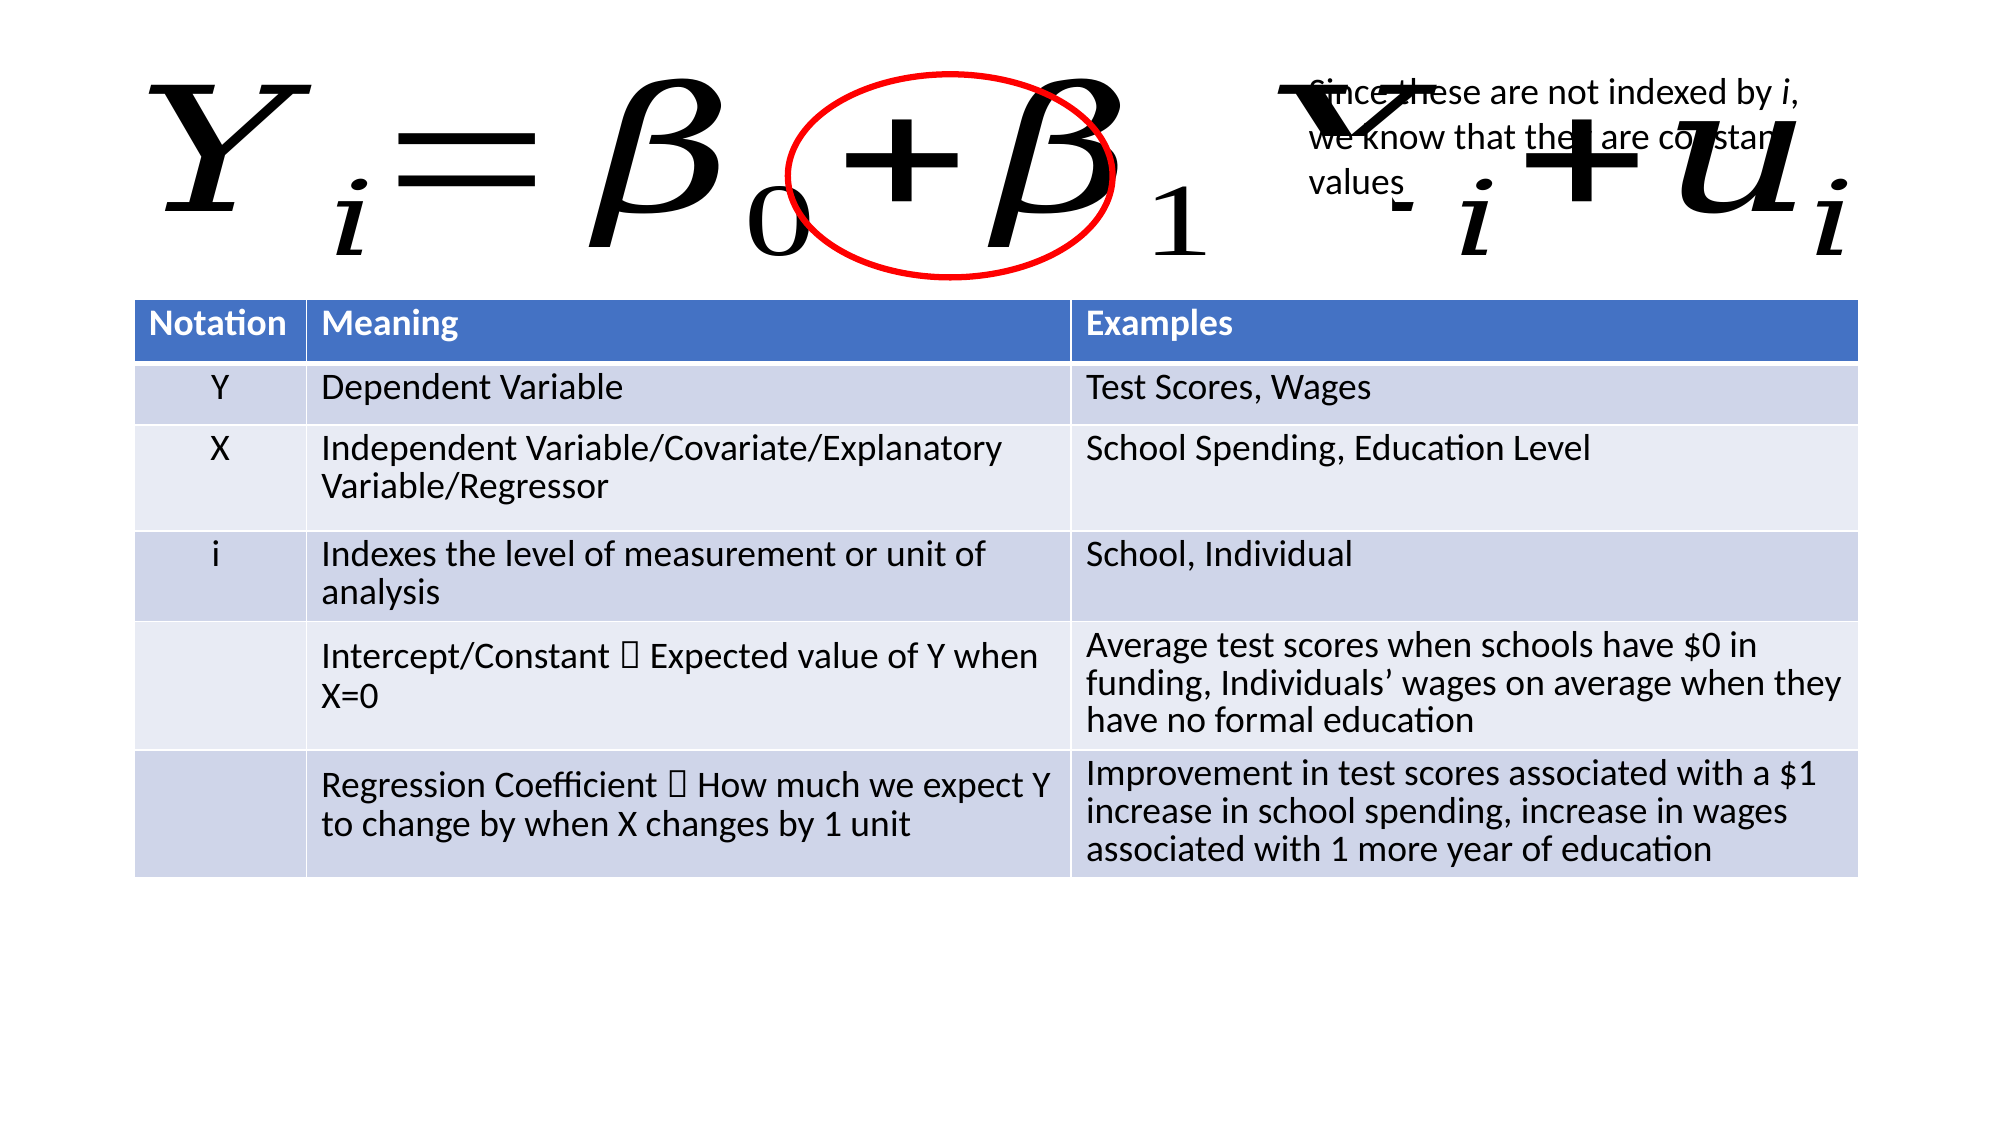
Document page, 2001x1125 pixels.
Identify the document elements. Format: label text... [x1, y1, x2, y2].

text_box [1194, 135, 1393, 219]
text_box [786, 73, 1114, 279]
text_box Since these are not indexed by i, we know that they are constant values [1293, 59, 1828, 210]
